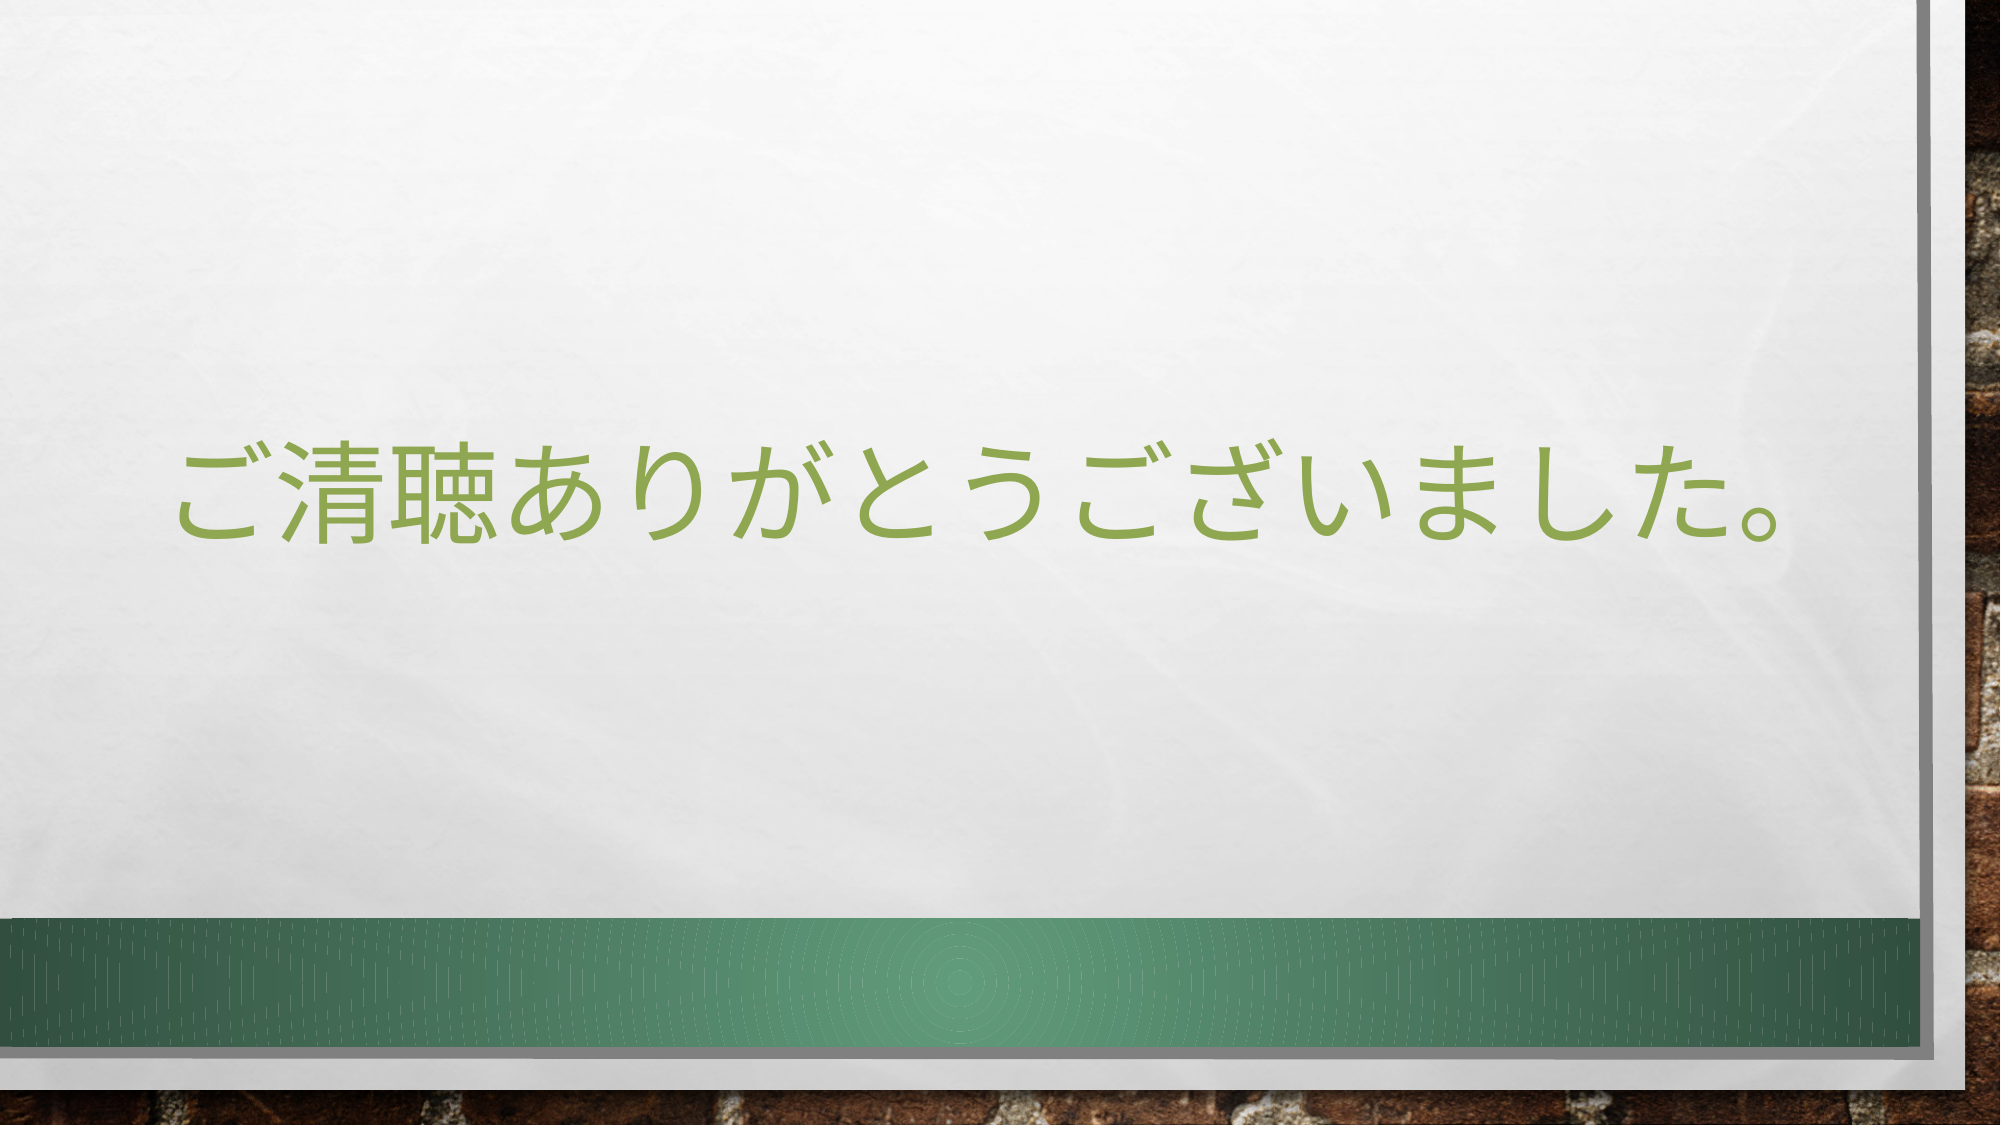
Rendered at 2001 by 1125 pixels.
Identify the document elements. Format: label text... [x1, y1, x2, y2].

title ご清聴ありがとうございました。 [147, 404, 1853, 594]
picture [0, 0, 2000, 1125]
